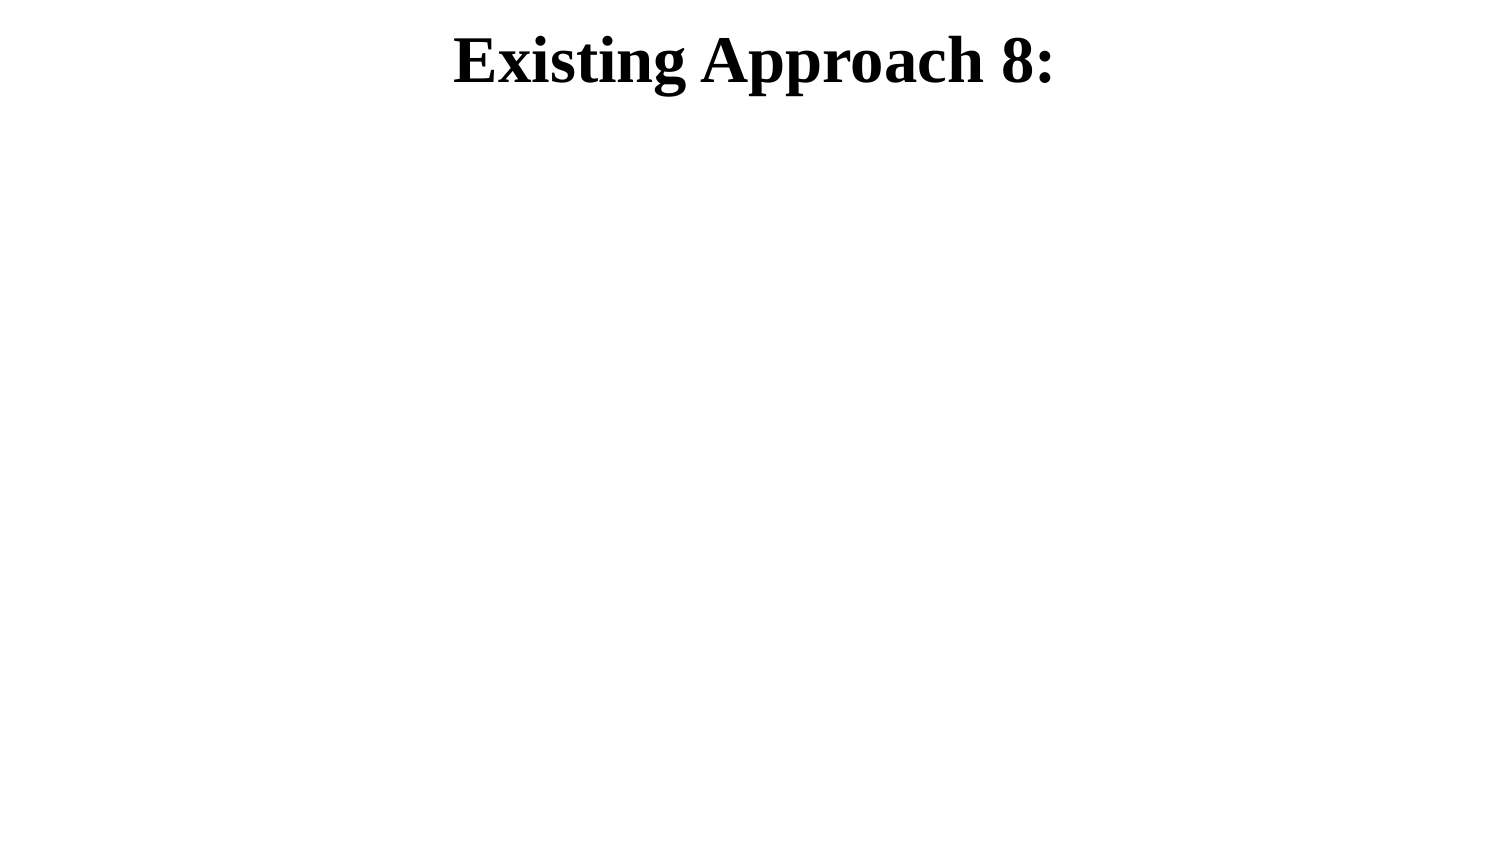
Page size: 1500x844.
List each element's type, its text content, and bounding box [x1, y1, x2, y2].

text_box Existing Approach 8: [388, 8, 1139, 103]
